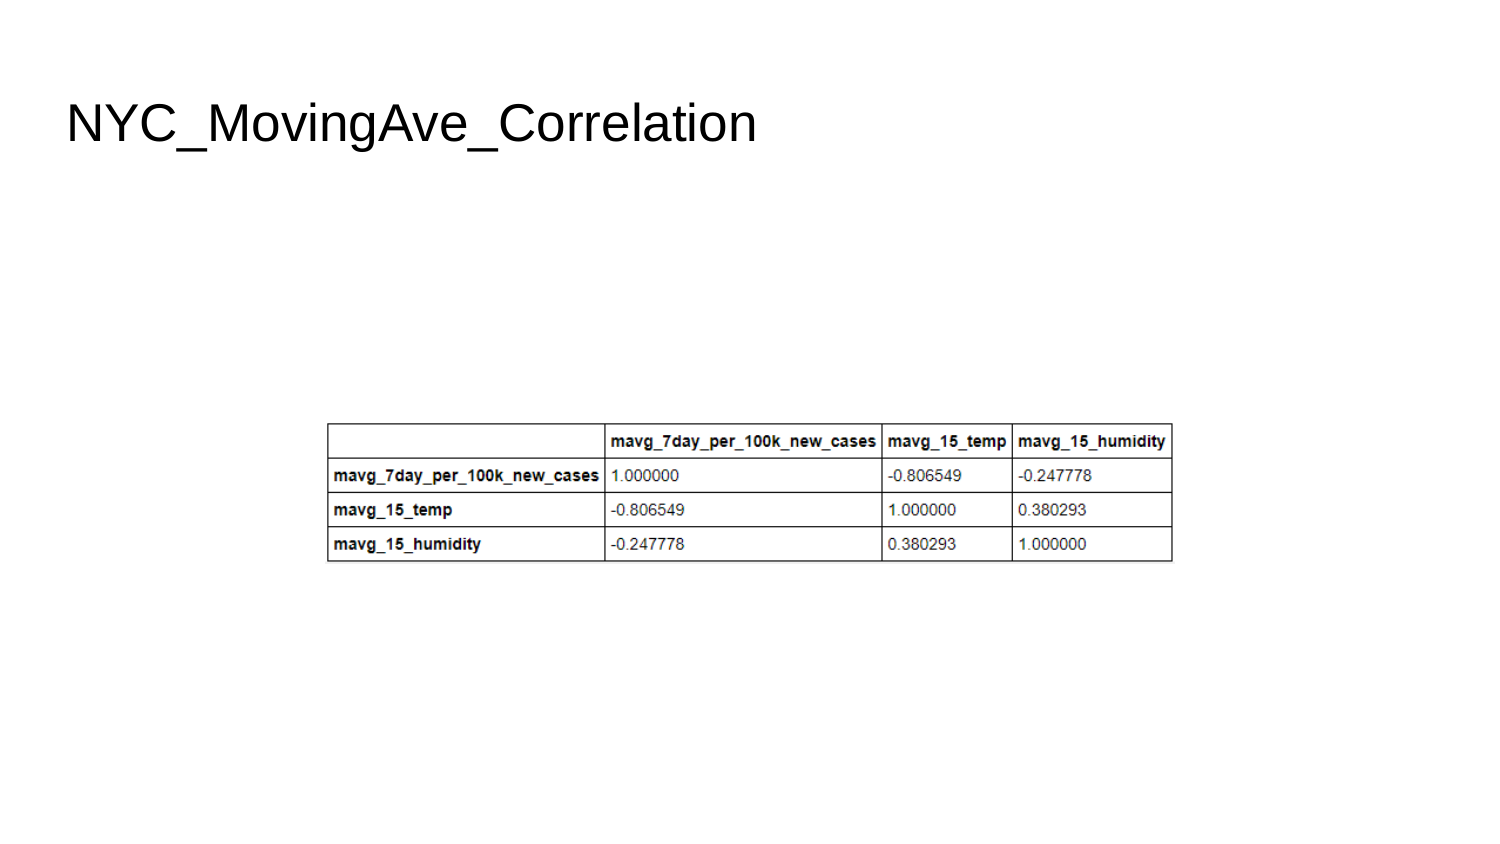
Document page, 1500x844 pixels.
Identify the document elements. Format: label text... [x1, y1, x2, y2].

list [325, 421, 1175, 564]
title NYC_MovingAve_Correlation [51, 72, 1449, 167]
